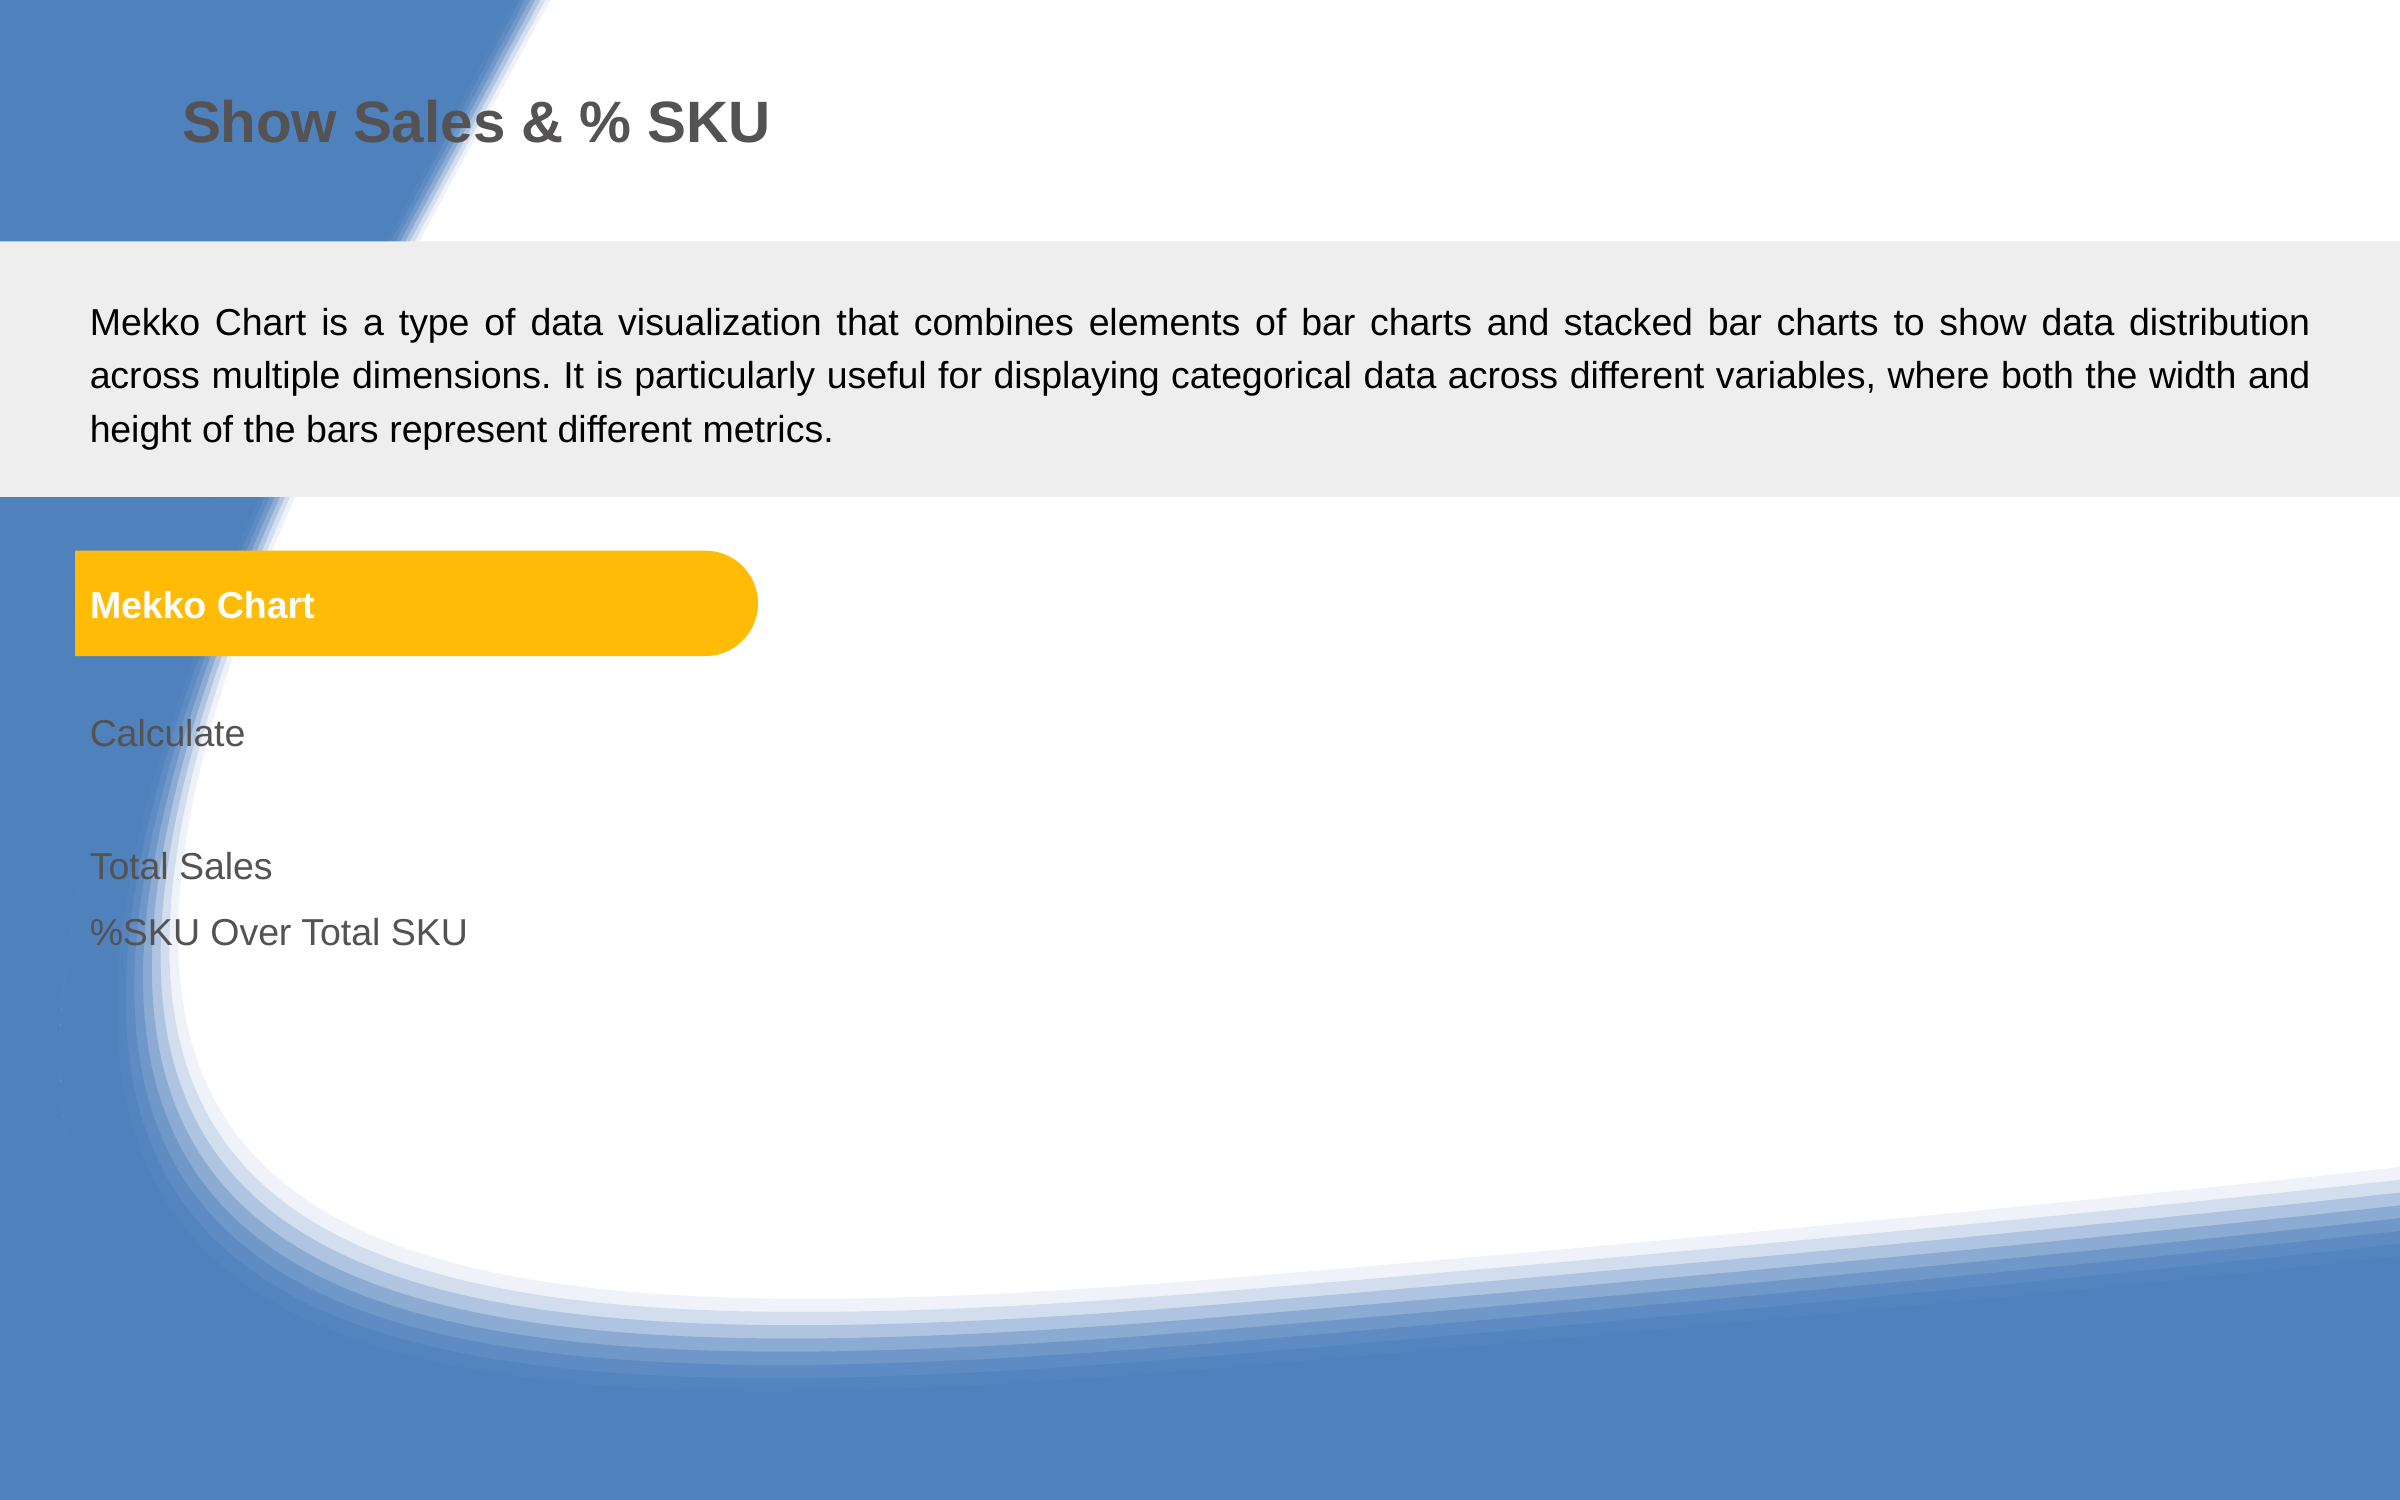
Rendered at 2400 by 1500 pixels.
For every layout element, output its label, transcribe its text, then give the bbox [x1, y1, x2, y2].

text_box Calculate Total Sales %SKU Over Total SKU [74, 692, 1120, 961]
text_box Mekko Chart [72, 548, 761, 659]
text_box Show Sales & % SKU [167, 0, 2109, 225]
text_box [0, 241, 2400, 498]
